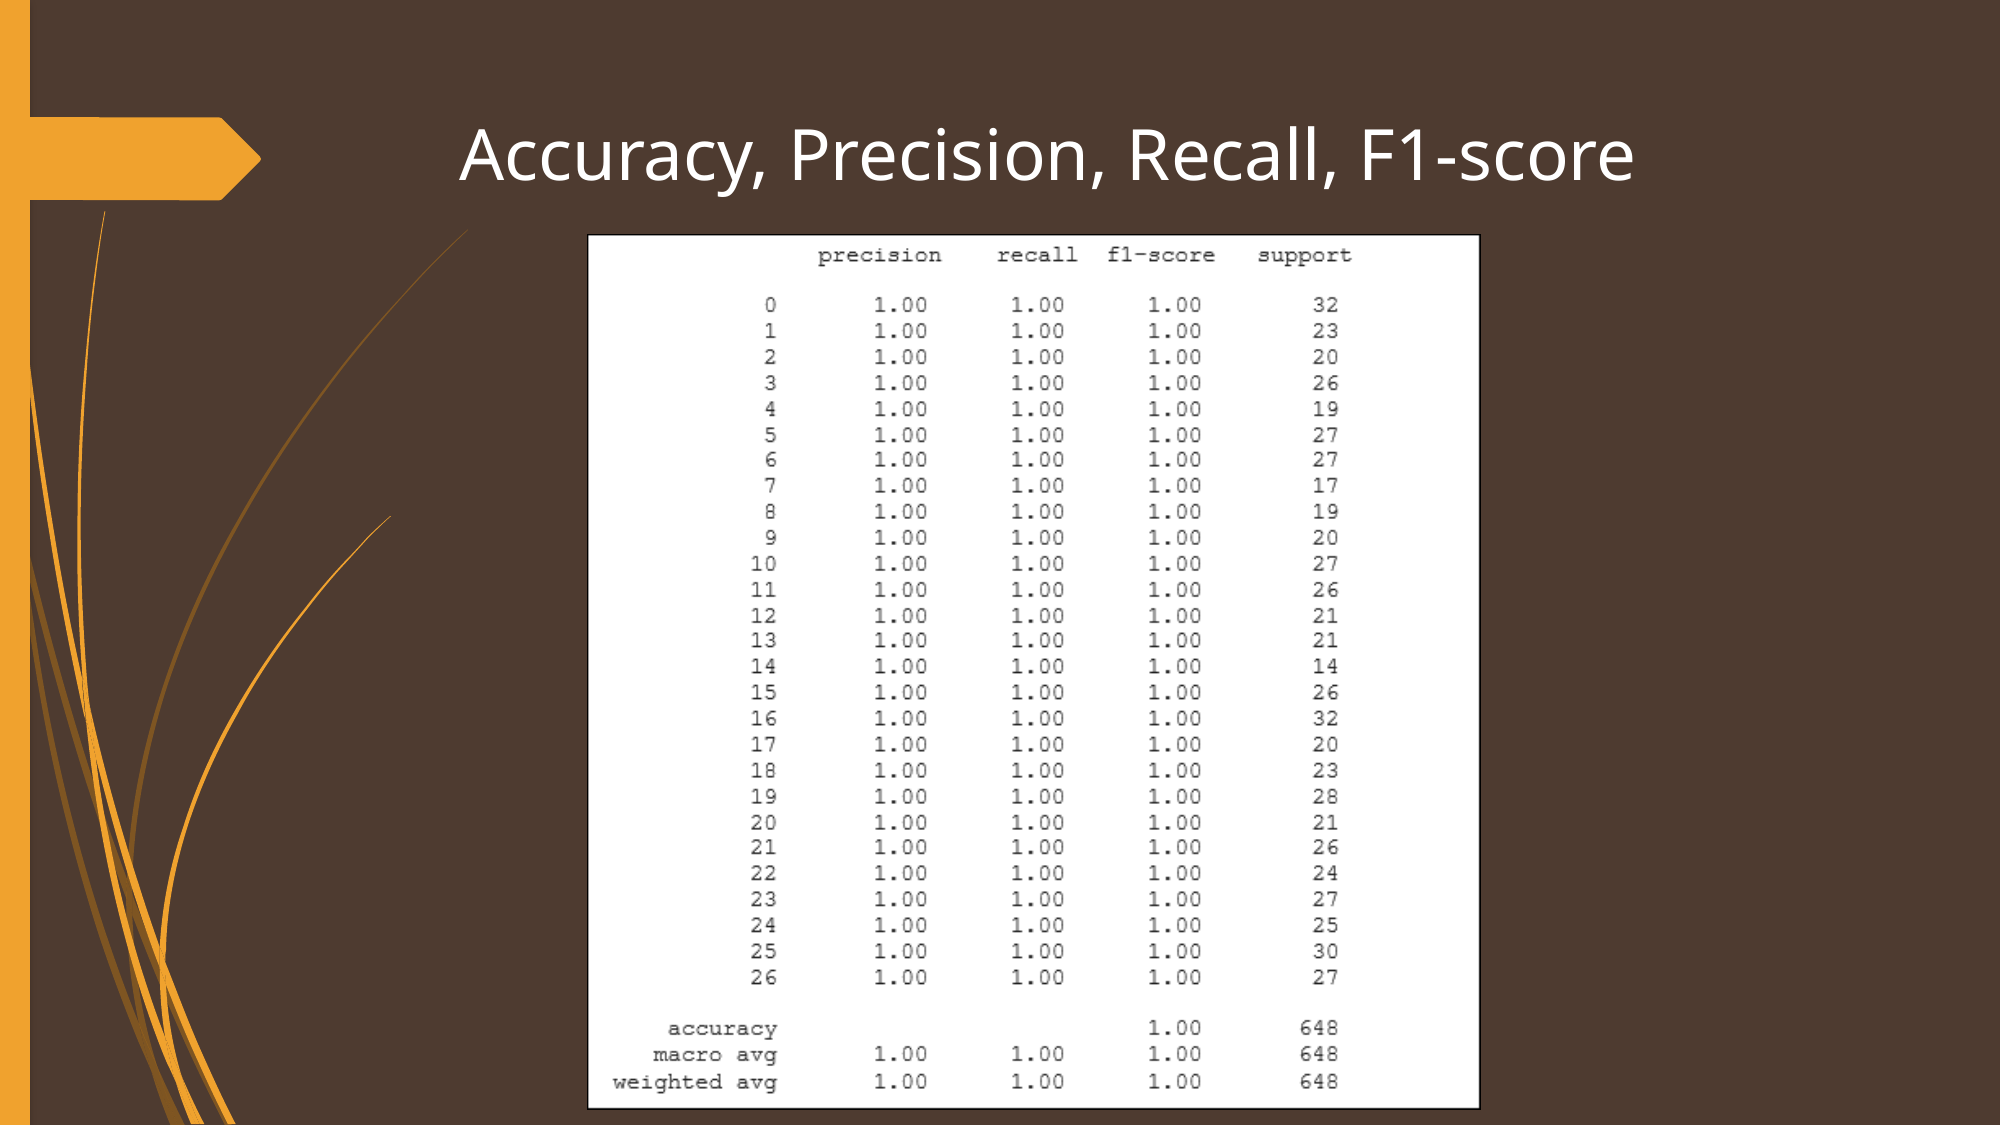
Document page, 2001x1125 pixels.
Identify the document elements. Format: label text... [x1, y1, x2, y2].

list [586, 234, 1481, 1111]
title Accuracy, Precision, Recall, F1-score [317, 102, 1780, 235]
